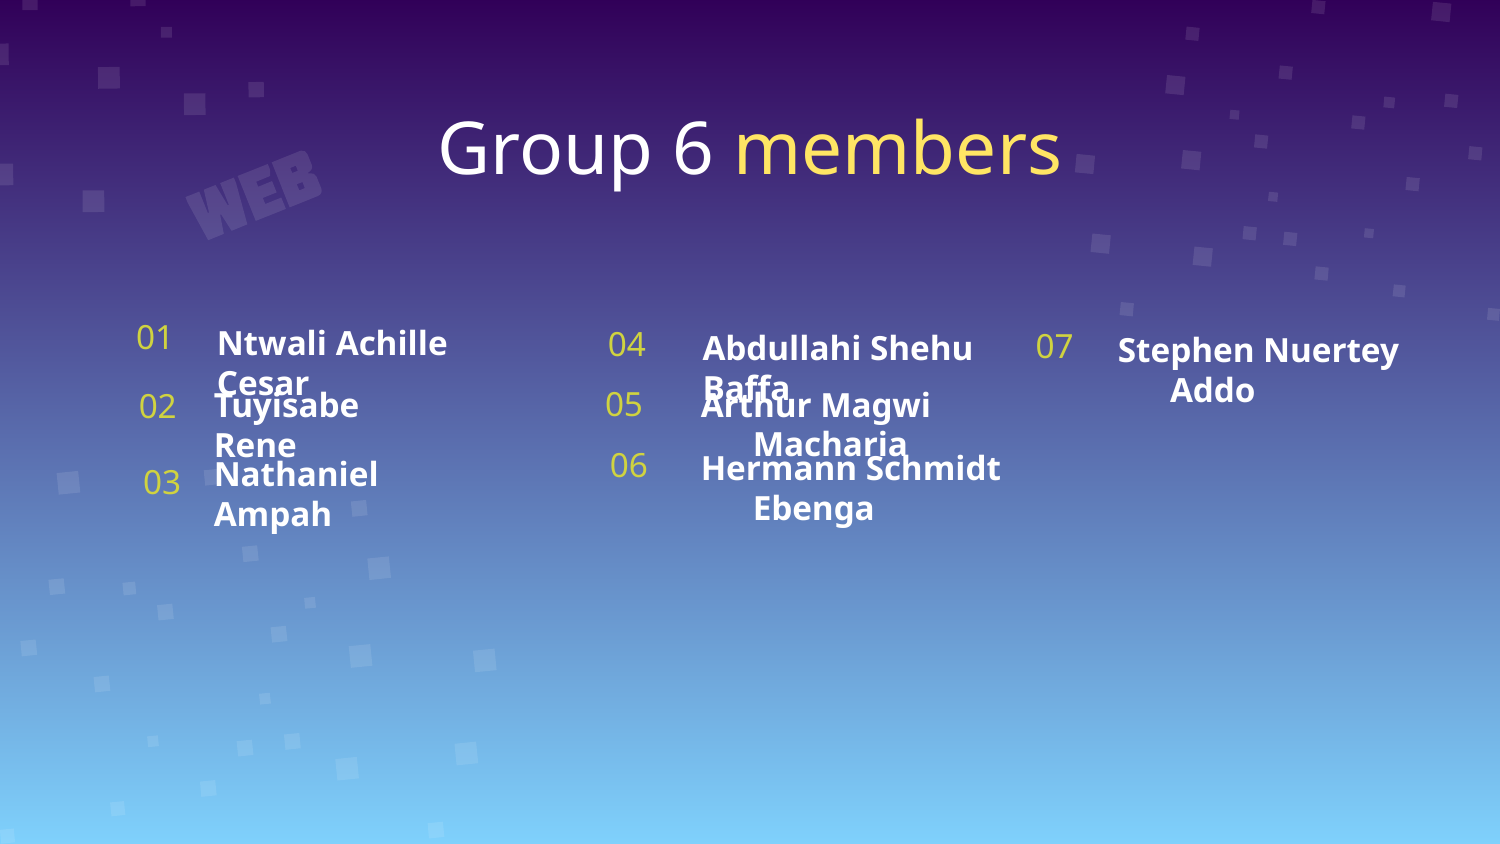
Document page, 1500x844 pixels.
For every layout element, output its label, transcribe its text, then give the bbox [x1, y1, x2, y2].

text_box Arthur Magwi Macharia [663, 368, 1049, 426]
subtitle Abdullahi Shehu Baffa [687, 312, 1010, 364]
text_box 02 [113, 368, 202, 442]
text_box Nathaniel Ampah [198, 438, 434, 489]
text_box Tuyisabe Rene [198, 368, 434, 420]
title 01 [111, 289, 200, 383]
text_box 03 [118, 444, 207, 518]
text_box 04 [587, 308, 666, 368]
text_box 05 [584, 368, 663, 438]
subtitle Ntwali Achille Cesar [201, 307, 474, 358]
text_box Hermann Schmidt Ebenga [662, 432, 1147, 494]
title Group 6 members [118, 71, 1382, 219]
text_box 07 [1010, 308, 1099, 382]
text_box 06 [584, 438, 673, 501]
text_box Stephen Nuertey Addo [1080, 314, 1444, 372]
text_box 06 [663, 427, 673, 432]
